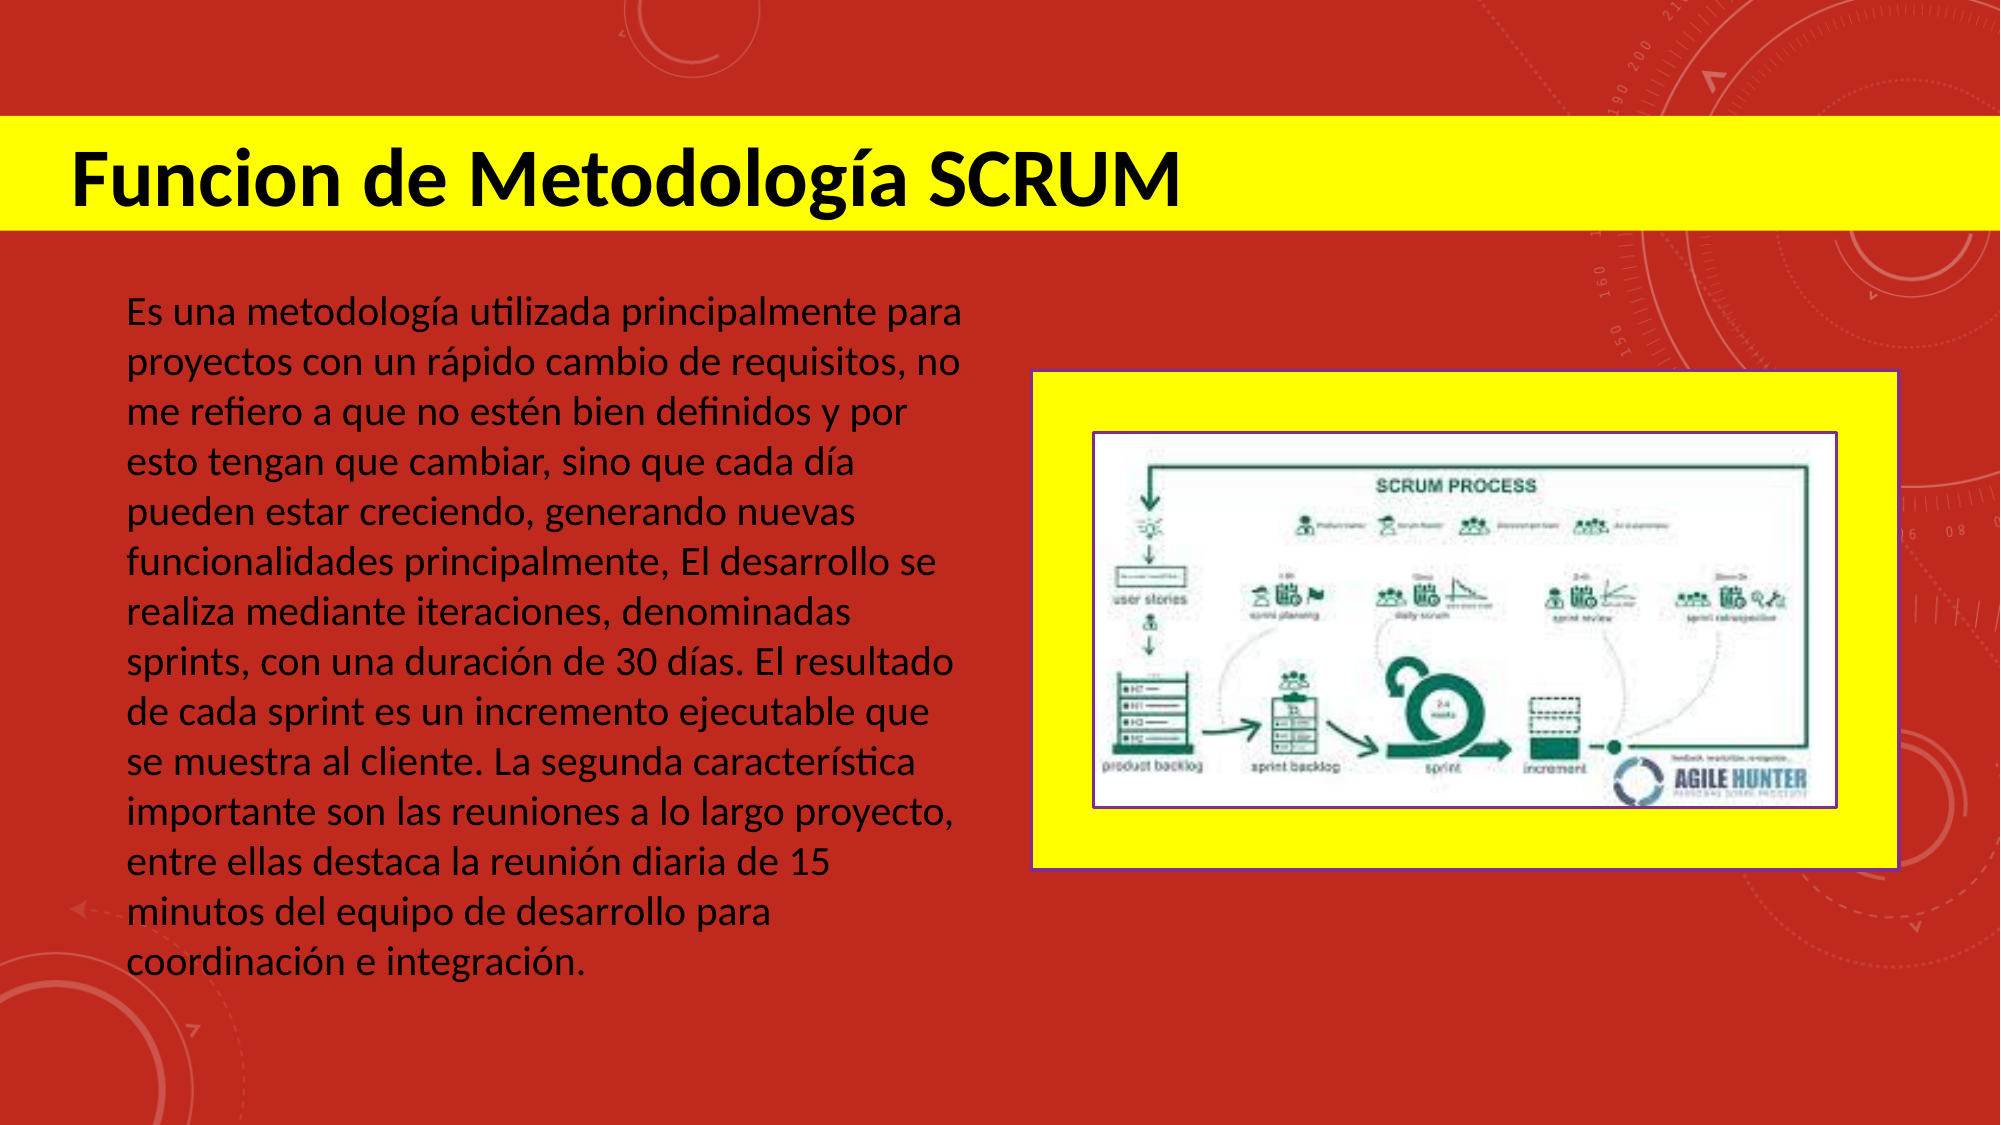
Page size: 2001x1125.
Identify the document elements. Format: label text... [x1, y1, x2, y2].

picture [0, 231, 2000, 1125]
text_box [1030, 369, 1901, 872]
text_box Funcion de Metodología SCRUM [0, 115, 2000, 231]
text_box Es una metodología utilizada principalmente para proyectos con un rápido cambio de requisitos, no me refiero a que no estén bien definidos y por esto tengan que cambiar, sino que cada día pueden estar creciendo, generando nuevas funcionalidades principalmente, El desarrollo se realiza mediante iteraciones, denominadas sprints, con una duración de 30 días. El resultado de cada sprint es un incremento ejecutable que se muestra al cliente. La segunda característica importante son las reuniones a lo largo proyecto, entre ellas destaca la reunión diaria de 15 minutos del equipo de desarrollo para coordinación e integración. [111, 276, 991, 992]
picture [0, 0, 2000, 115]
